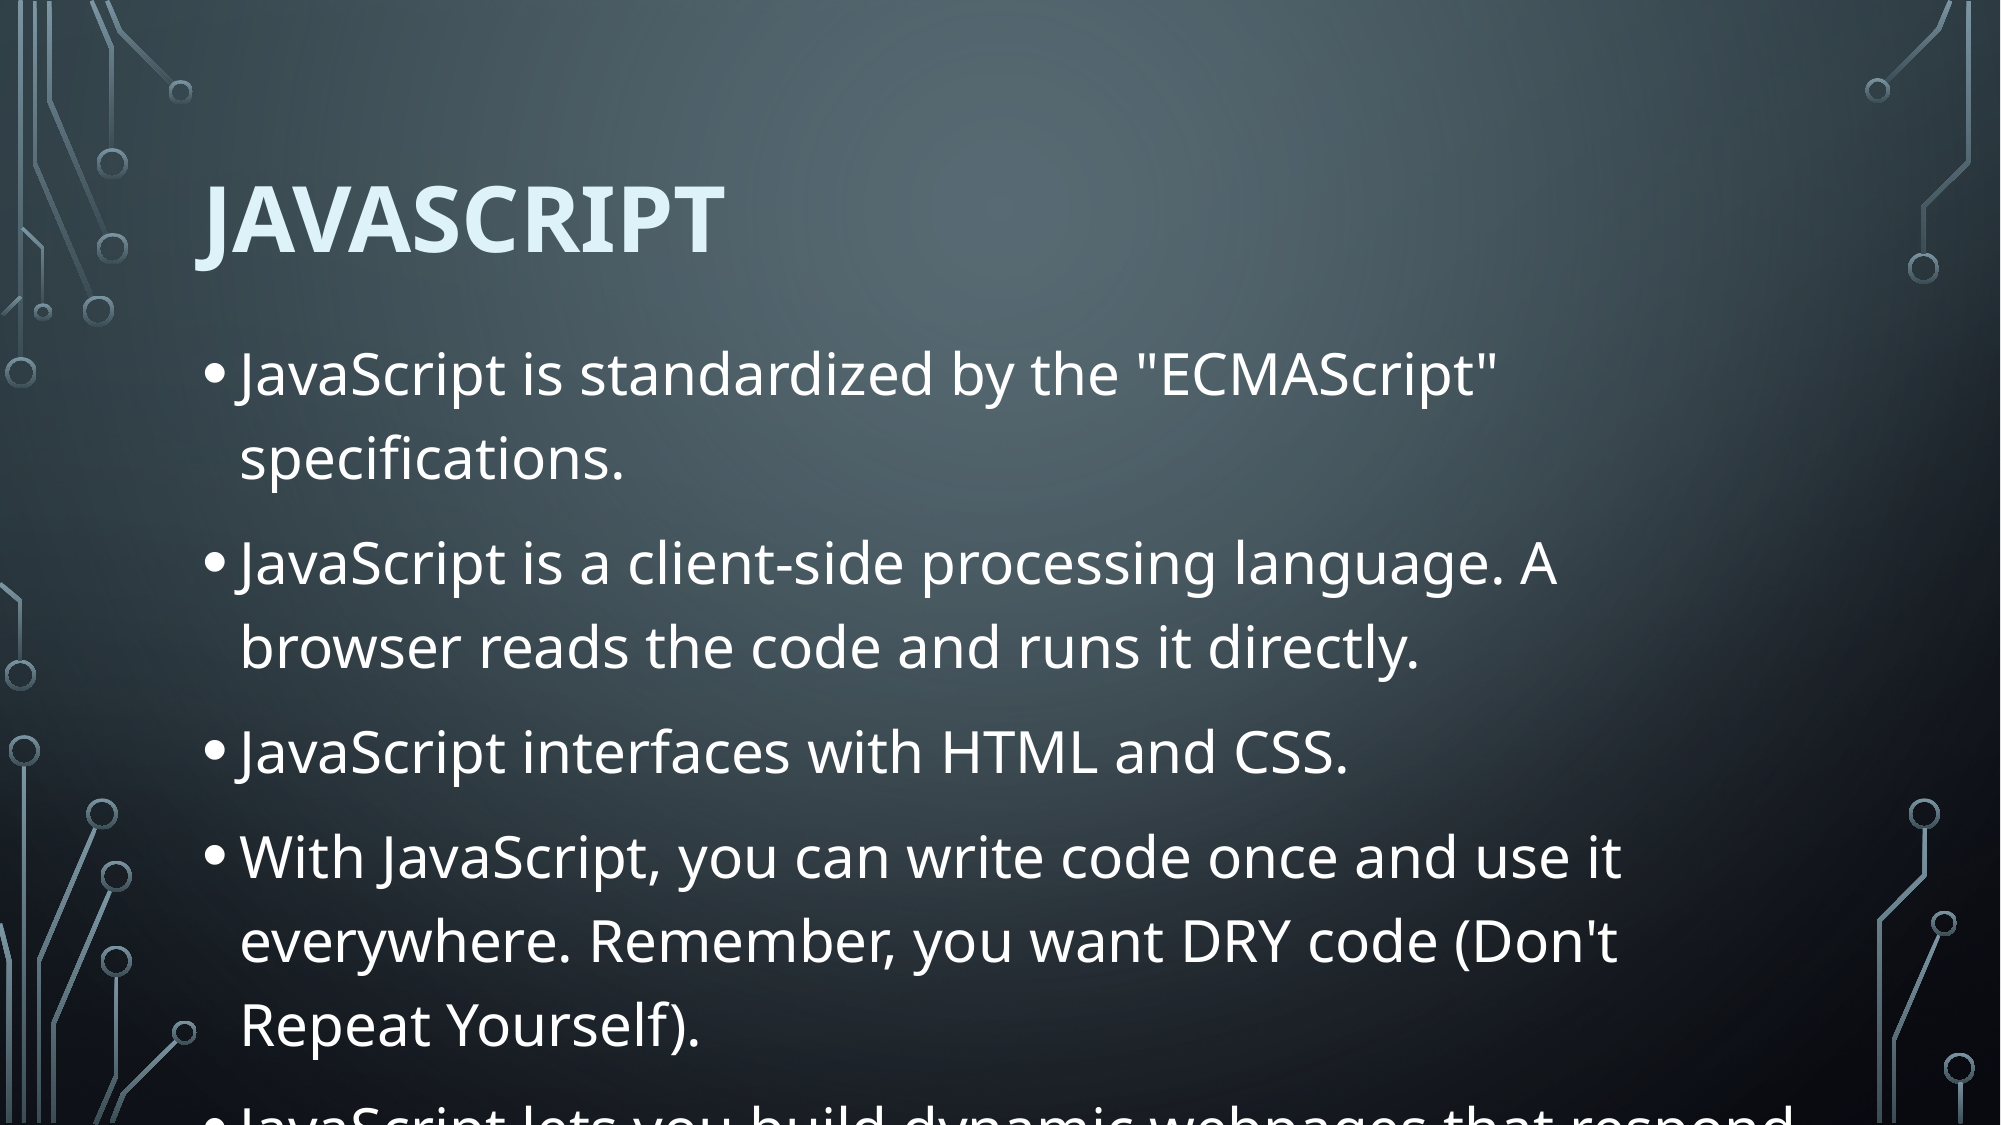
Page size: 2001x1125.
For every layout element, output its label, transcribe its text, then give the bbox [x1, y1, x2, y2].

list JavaScript is standardized by the "ECMAScript" specifications. JavaScript is a client-side processing language. A browser reads the code and runs it directly. JavaScript interfaces with HTML and CSS. With JavaScript, you can write code once and use it everywhere. Remember, you want DRY code (Don't Repeat Yourself). JavaScript lets you build dynamic webpages that respond to input from users. [187, 315, 1813, 1060]
title JavaScript [187, 101, 1813, 315]
